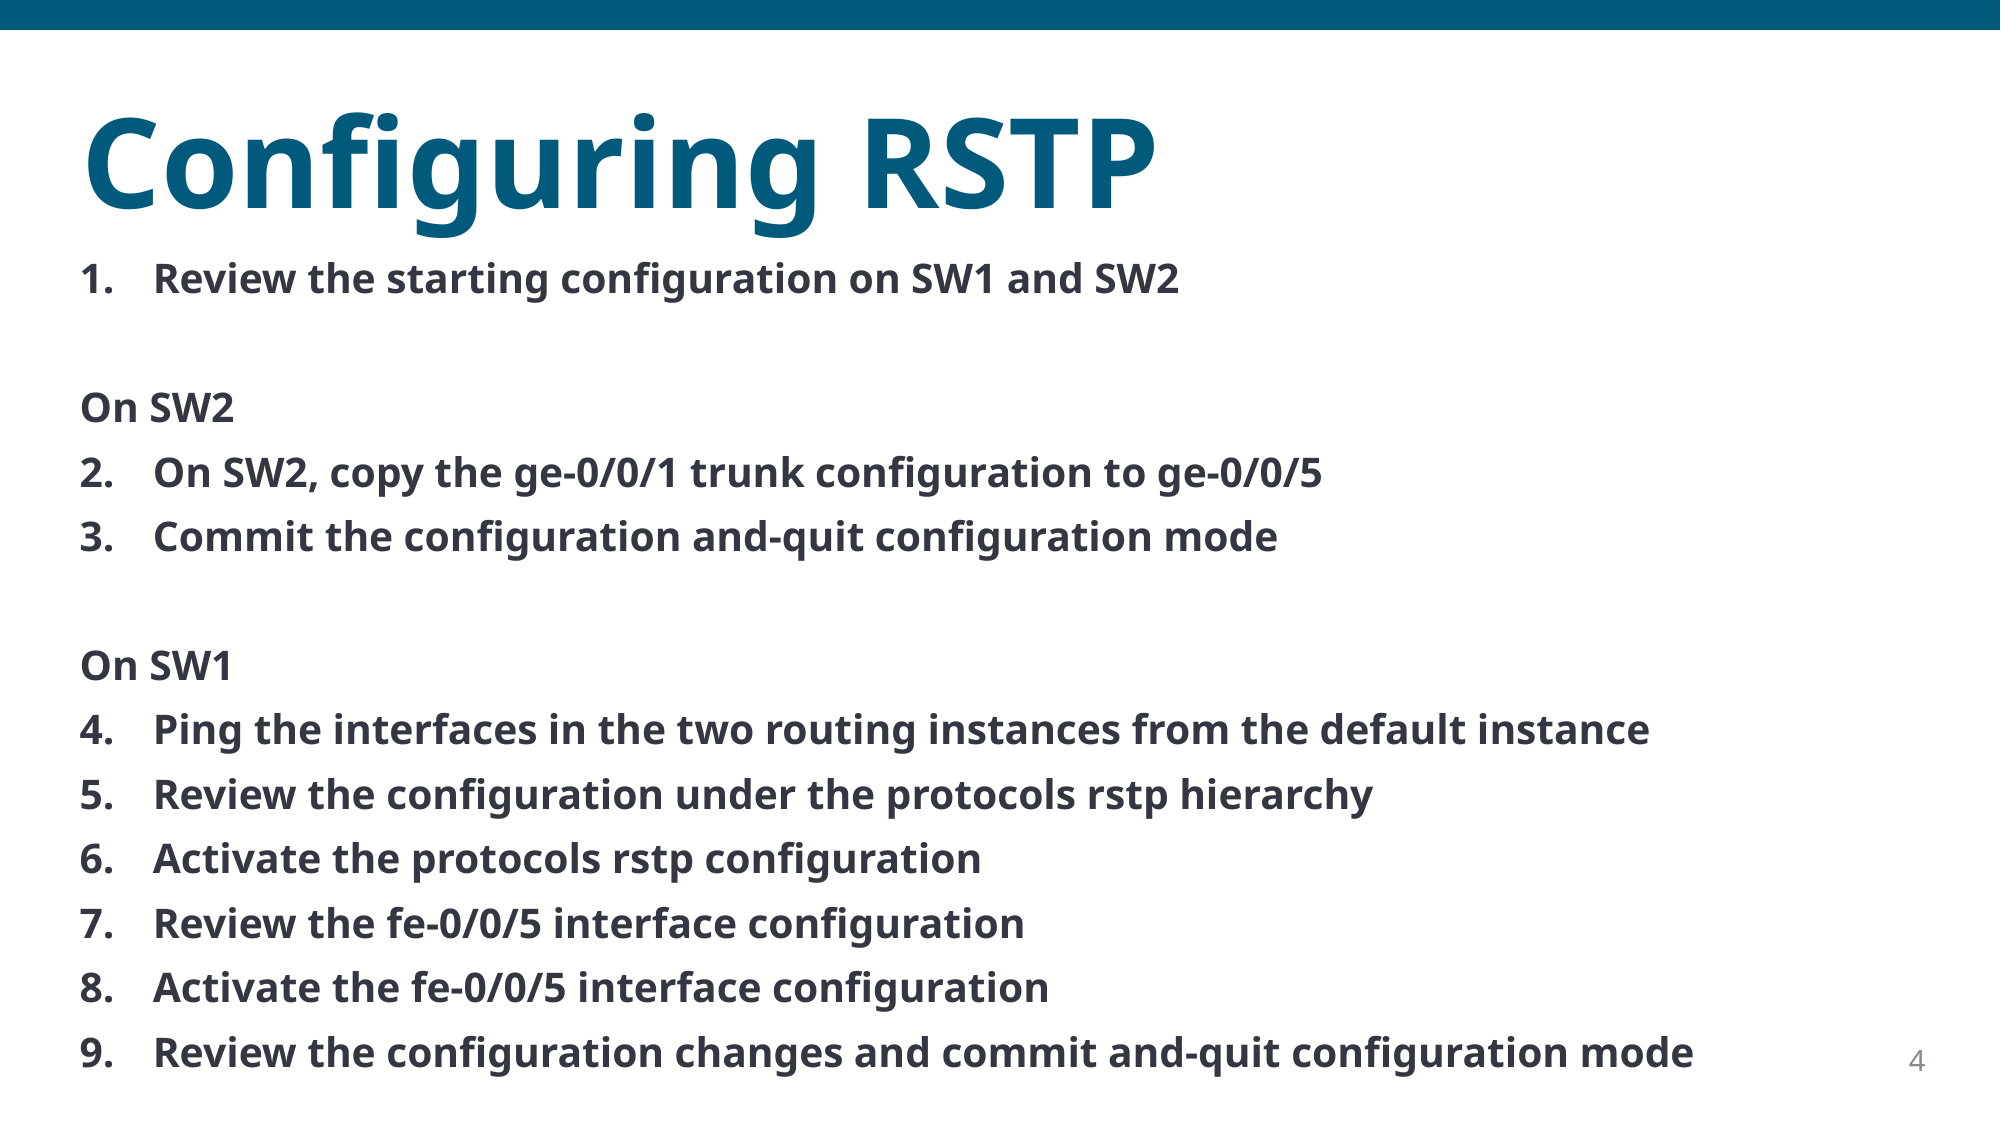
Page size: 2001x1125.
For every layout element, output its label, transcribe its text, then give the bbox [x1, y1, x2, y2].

title Configuring RSTP [66, 59, 1977, 278]
list Review the starting configuration on SW1 and SW2 On SW2 On SW2, copy the ge-0/0/1 trunk configuration to ge-0/0/5 Commit the configuration and-quit configuration mode On SW1 Ping the interfaces in the two routing instances from the default instance Review the configuration under the protocols rstp hierarchy Activate the protocols rstp configuration Review the fe-0/0/5 interface configuration Activate the fe-0/0/5 interface configuration Review the configuration changes and commit and-quit configuration mode [64, 250, 1919, 1092]
